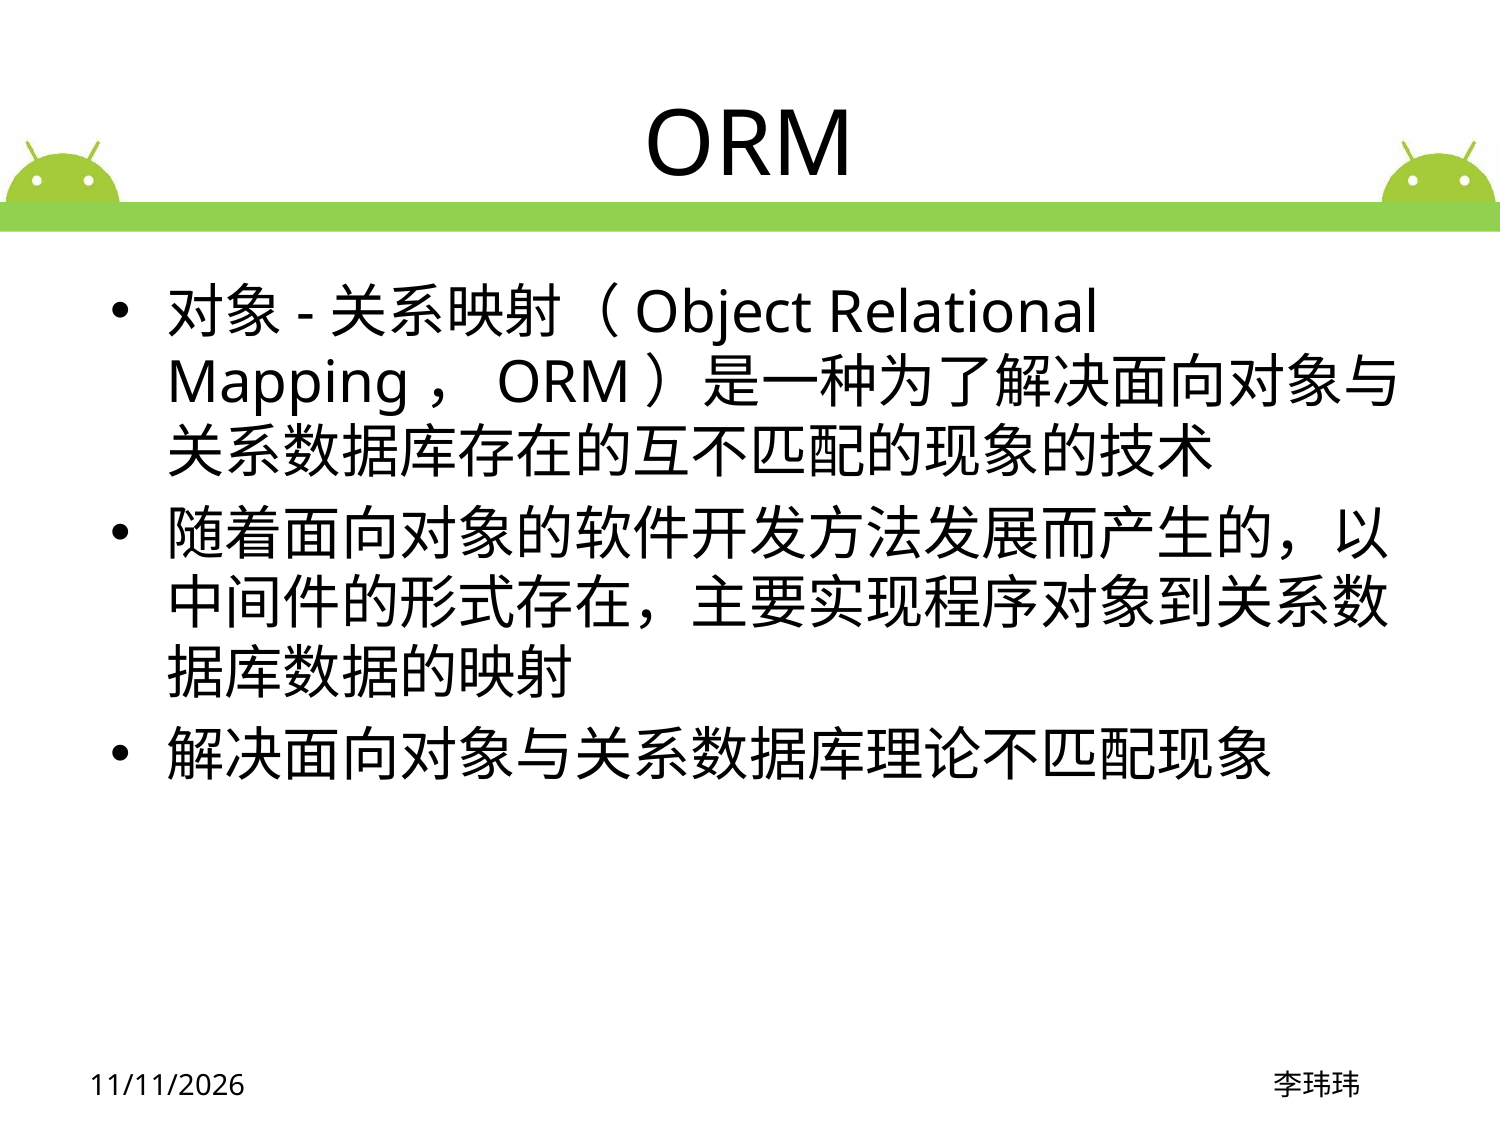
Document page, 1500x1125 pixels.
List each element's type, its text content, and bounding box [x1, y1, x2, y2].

picture [0, 137, 75, 202]
picture [1425, 137, 1500, 202]
title ORM [75, 45, 1425, 233]
text_box 对象-关系映射（Object Relational Mapping，ORM）是一种为了解决面向对象与关系数据库存在的互不匹配的现象的技术 随着面向对象的软件开发方法发展而产生的，以中间件的形式存在，主要实现程序对象到关系数据库数据的映射 解决面向对象与关系数据库理论不匹配现象 [95, 267, 1424, 1047]
